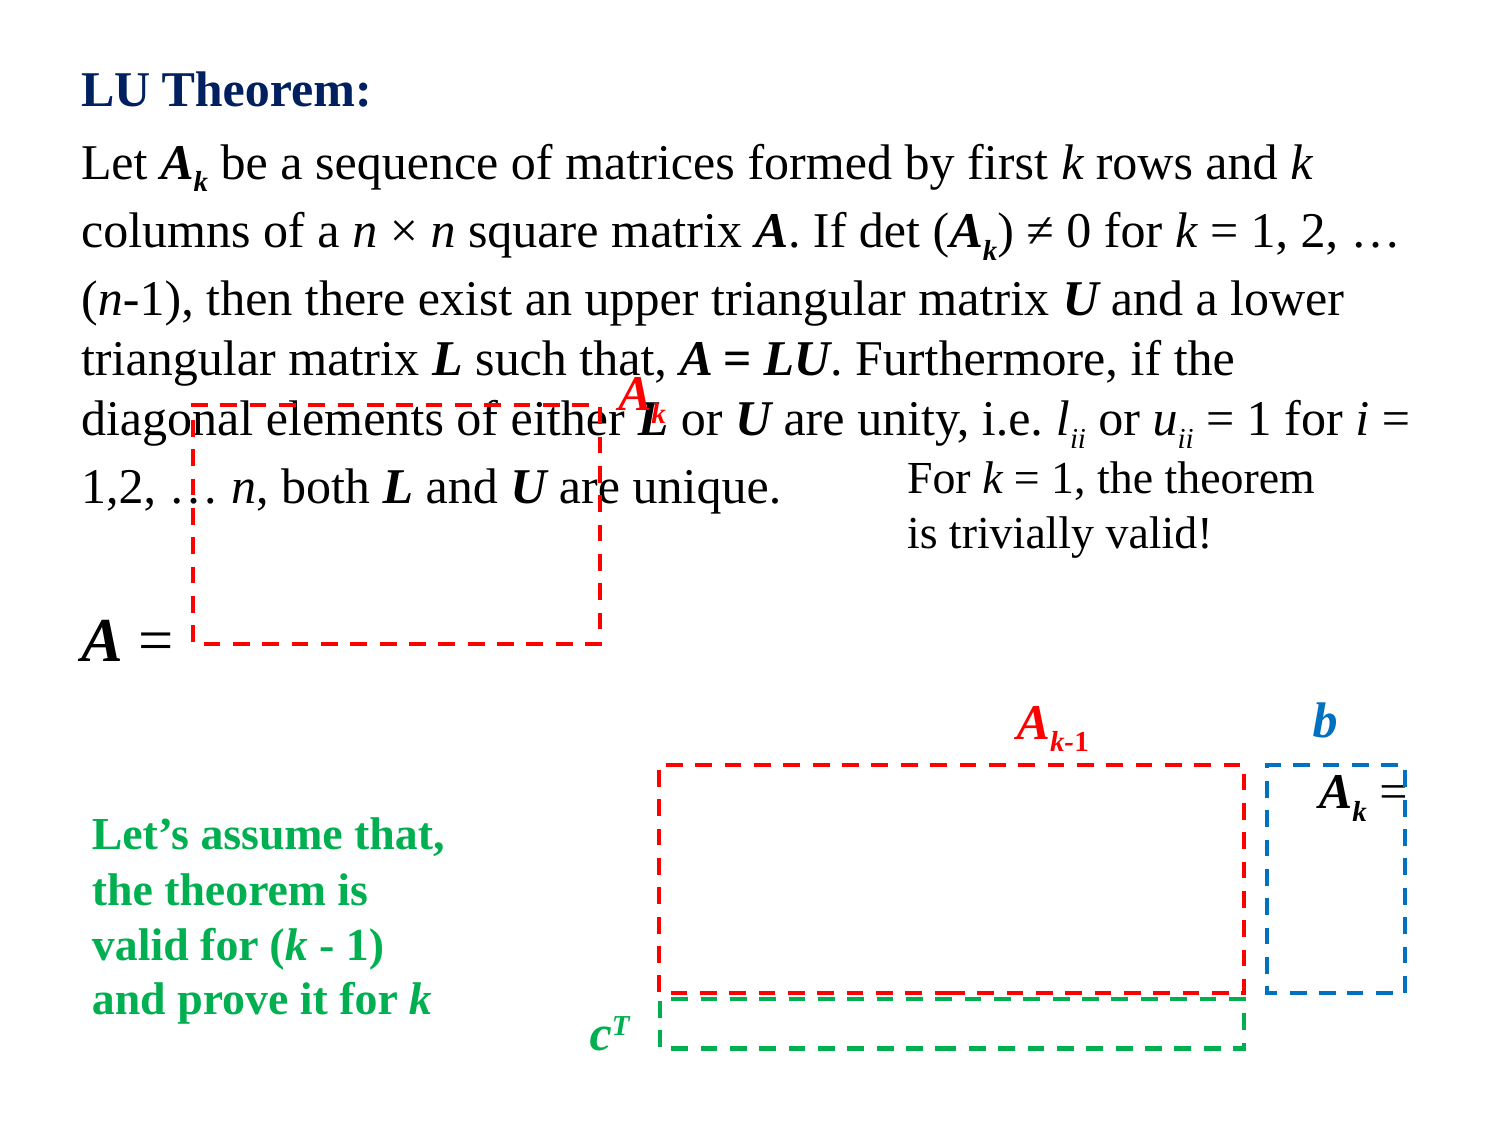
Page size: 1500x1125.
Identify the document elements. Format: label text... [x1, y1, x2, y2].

text_box Ak-1 [1001, 681, 1113, 765]
text_box Let’s assume that, the theorem is valid for (k - 1) and prove it for k [77, 796, 485, 1032]
text_box b [1297, 680, 1367, 755]
text_box [192, 404, 601, 645]
text_box [658, 764, 1245, 994]
text_box [685, 998, 1245, 1049]
text_box For k = 1, the theorem is trivially valid! [892, 440, 1353, 566]
text_box [1266, 764, 1406, 994]
text_box cT [574, 993, 685, 1068]
text_box Ak [603, 353, 714, 437]
